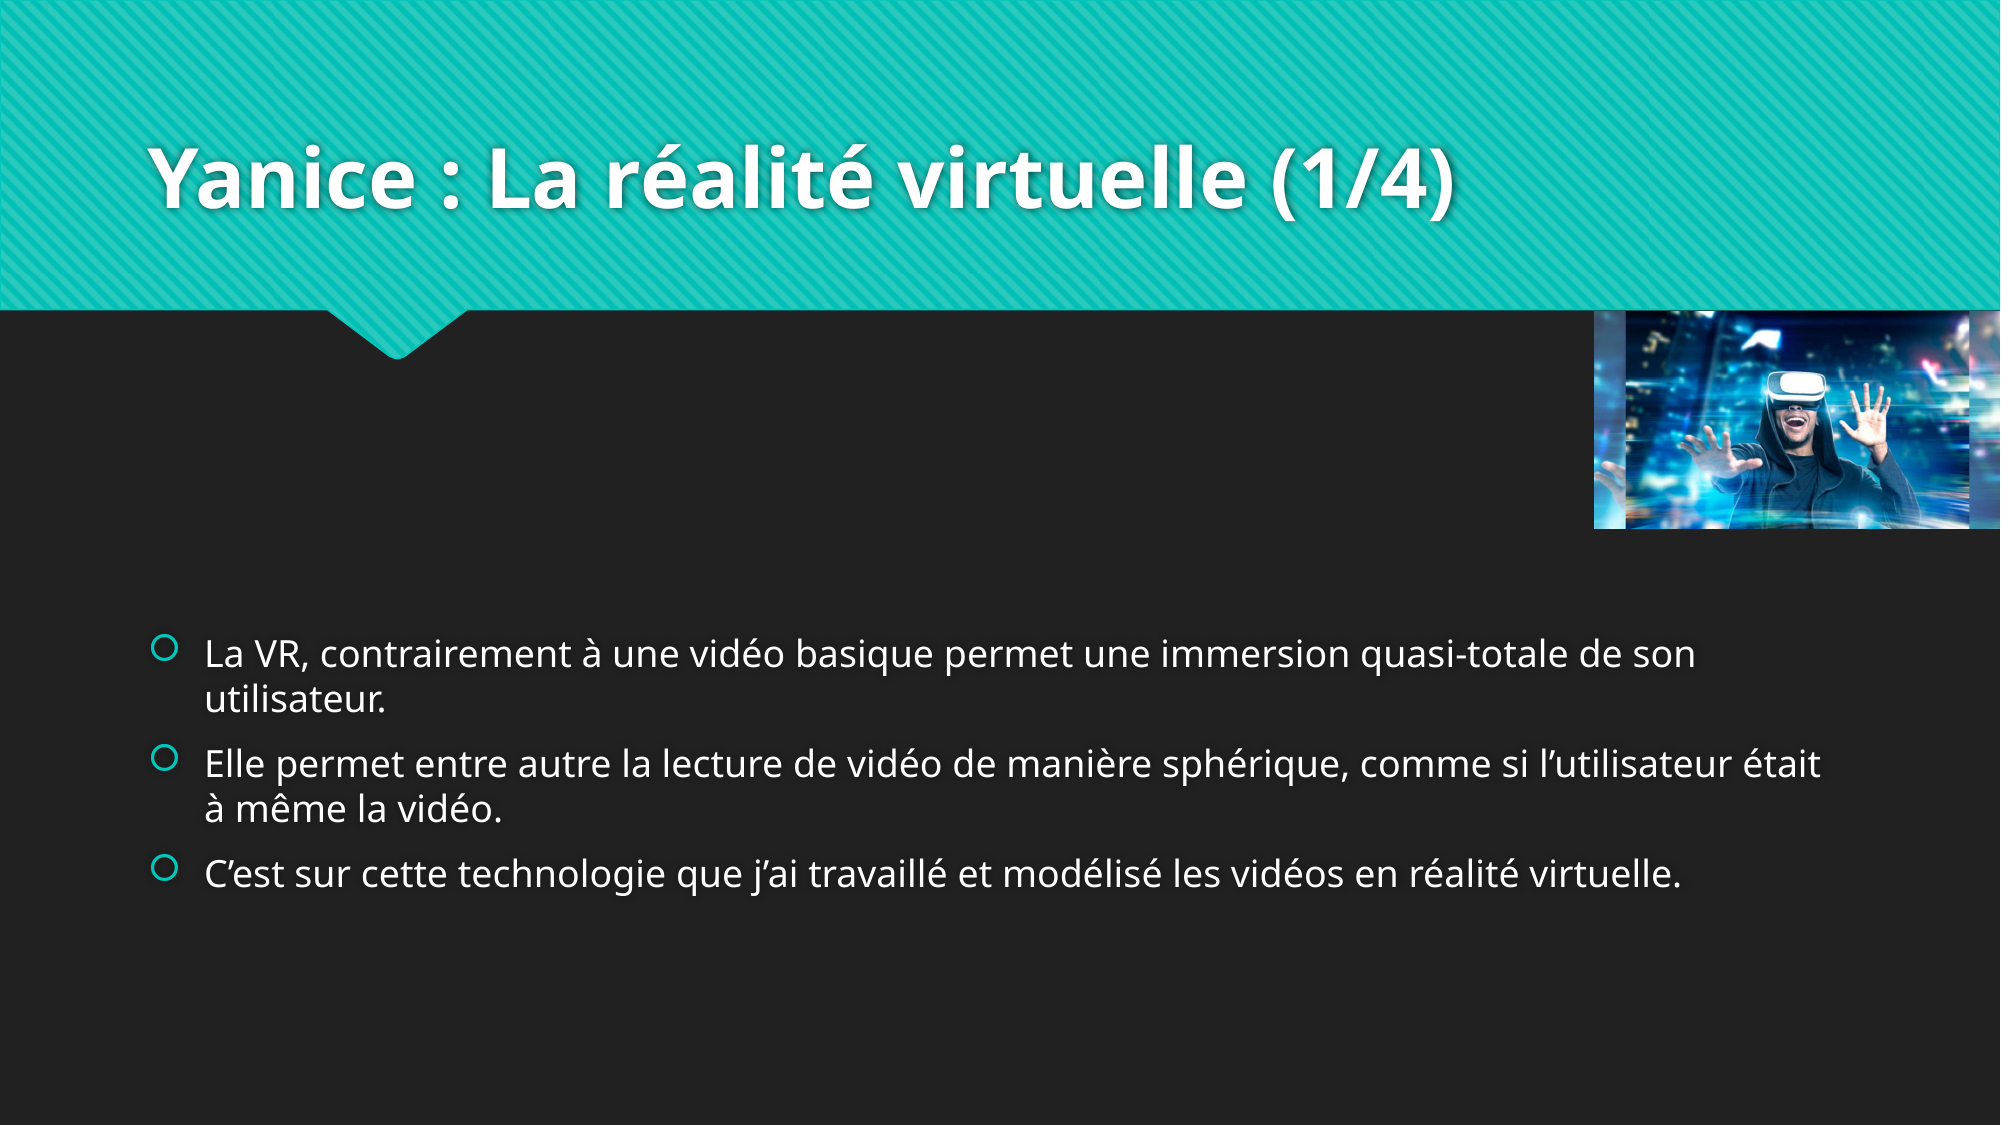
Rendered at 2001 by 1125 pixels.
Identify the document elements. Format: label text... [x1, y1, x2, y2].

list La VR, contrairement à une vidéo basique permet une immersion quasi-totale de son utilisateur. Elle permet entre autre la lecture de vidéo de manière sphérique, comme si l’utilisateur était à même la vidéo. C’est sur cette technologie que j’ai travaillé et modélisé les vidéos en réalité virtuelle. [132, 464, 1865, 1061]
title Yanice : La réalité virtuelle (1/4) [132, 73, 1868, 233]
picture [1593, 311, 2000, 530]
